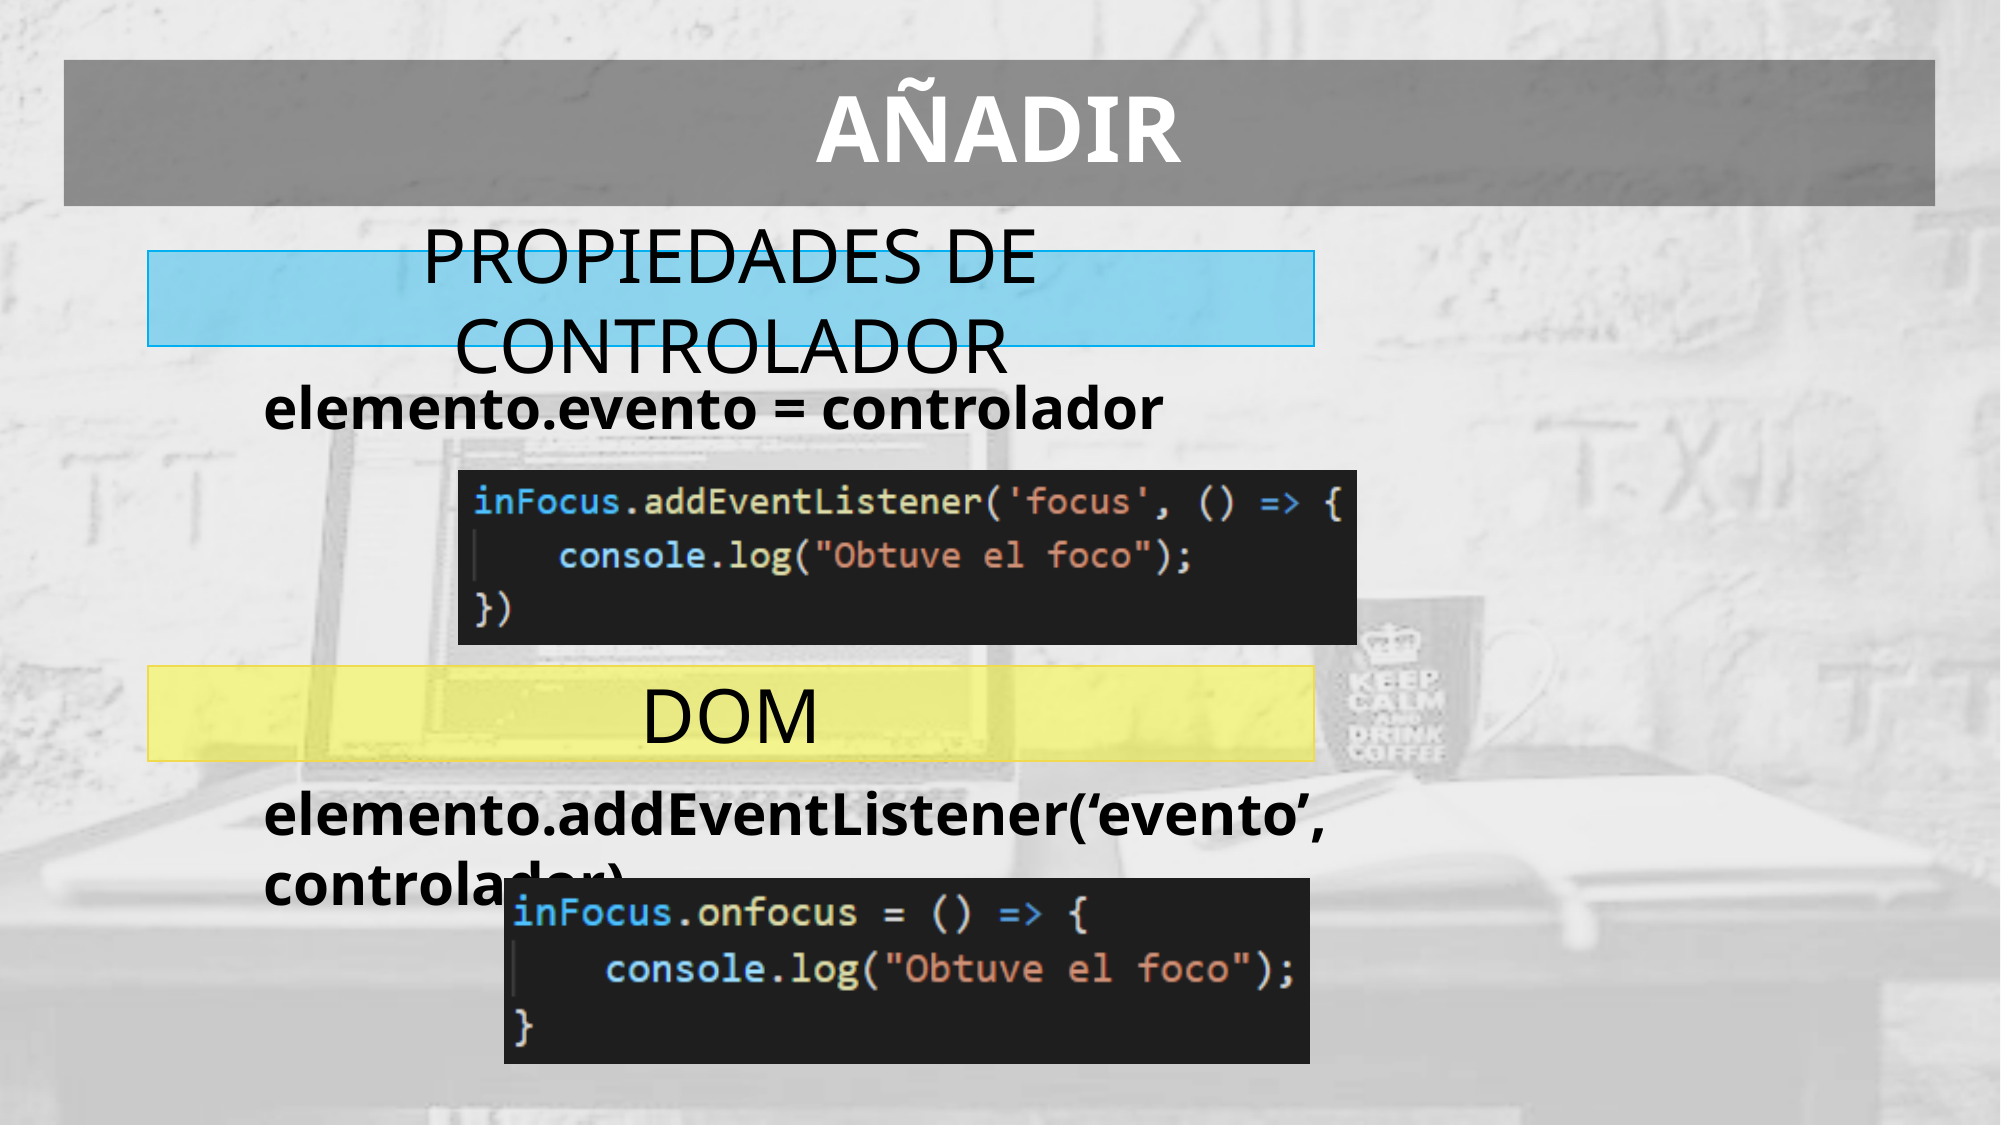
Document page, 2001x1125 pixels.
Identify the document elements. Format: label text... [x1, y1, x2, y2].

text_box AÑADIR [63, 59, 1936, 207]
text_box PROPIEDADES DE CONTROLADOR [147, 250, 1315, 347]
text_box elemento.addEventListener(‘evento’, controlador) [248, 769, 1566, 925]
text_box elemento.evento = controlador [248, 364, 1566, 449]
picture [0, 0, 2001, 1125]
text_box DOM [147, 665, 1315, 762]
